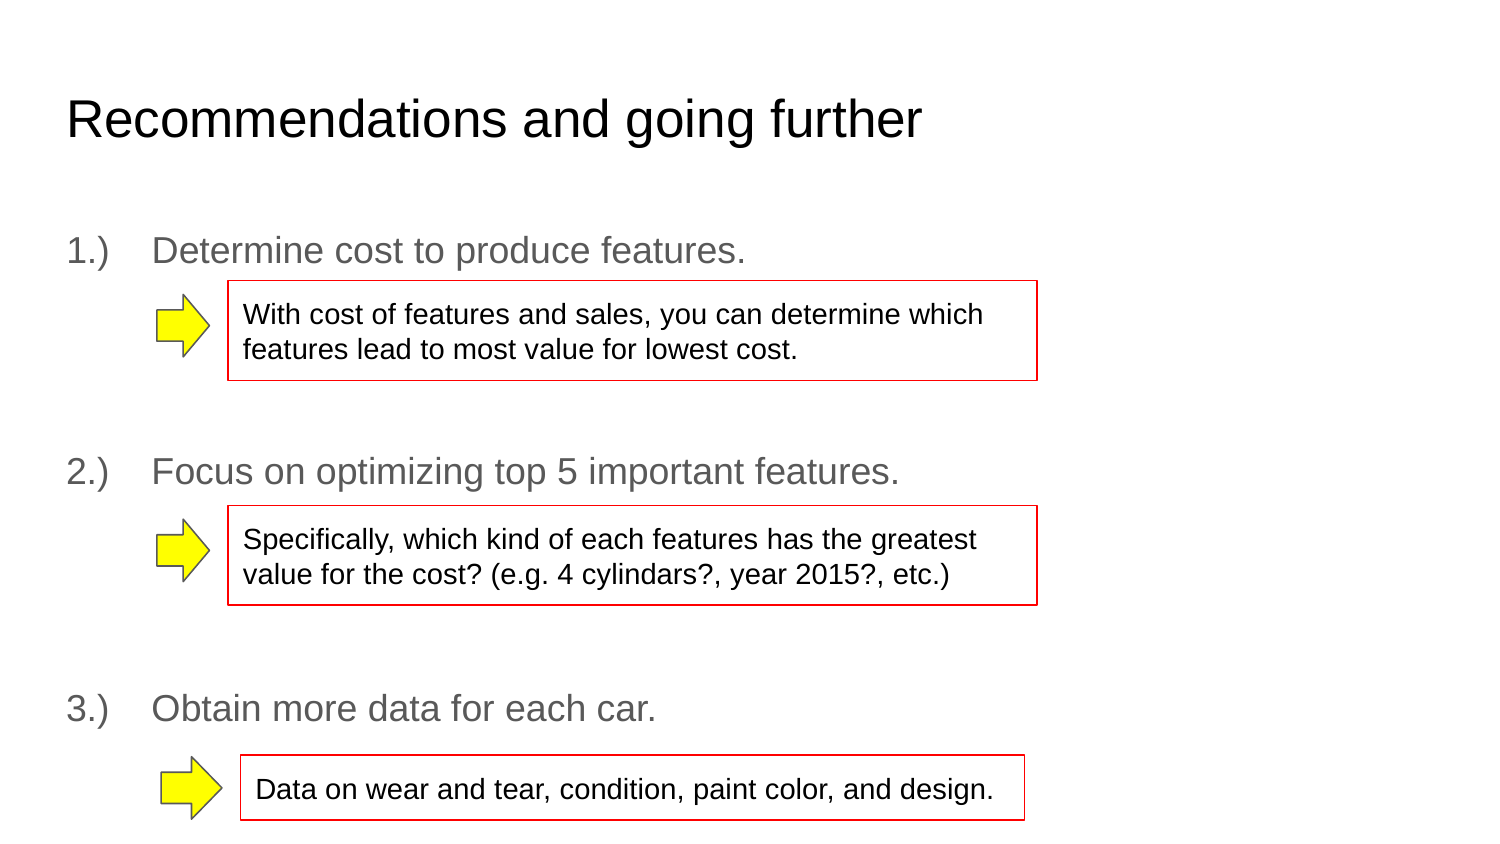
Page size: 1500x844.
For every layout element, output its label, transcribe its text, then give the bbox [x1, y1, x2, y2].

list 3.) Obtain more data for each car. [51, 661, 1475, 767]
list 2.) Focus on optimizing top 5 important features. [51, 425, 1475, 531]
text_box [160, 755, 1025, 822]
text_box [156, 280, 1038, 382]
text_box 1.) Determine cost to produce features. [32, 204, 1490, 287]
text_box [156, 505, 1038, 607]
title Recommendations and going further [51, 69, 1449, 164]
